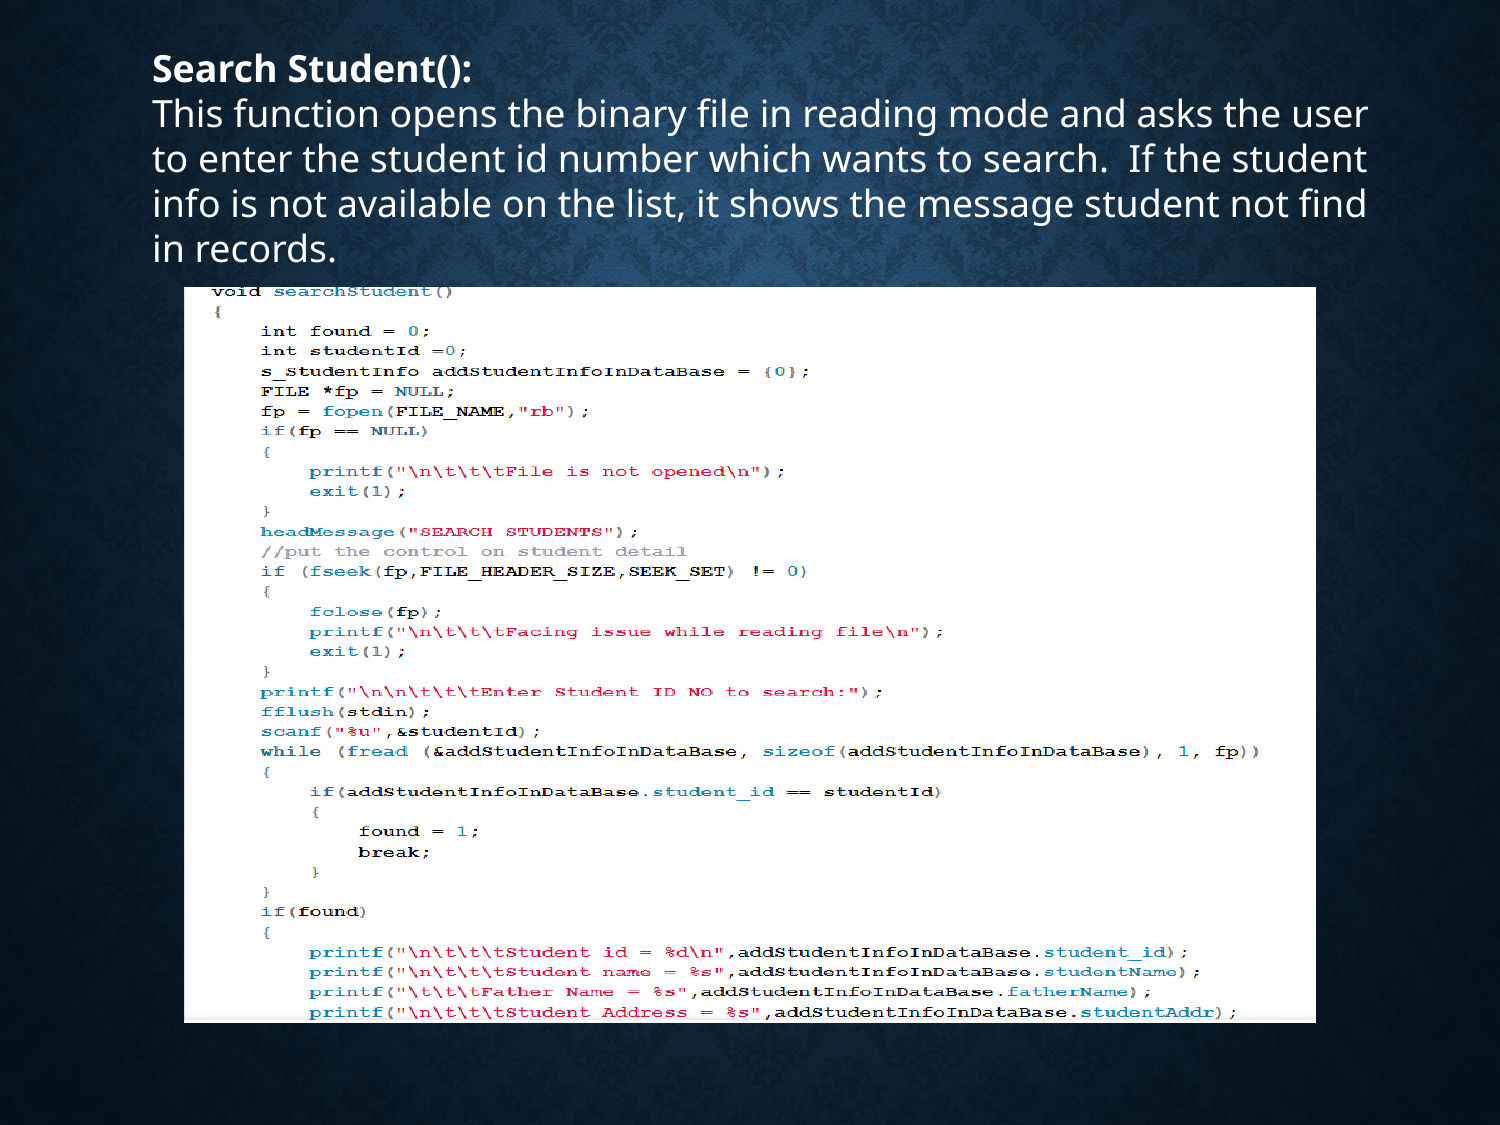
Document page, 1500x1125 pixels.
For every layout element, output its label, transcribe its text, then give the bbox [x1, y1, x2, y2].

text_box Search Student(): This function opens the binary file in reading mode and asks the user to enter the student id number which wants to search. If the student info is not available on the list, it shows the message student not find in records. [137, 37, 1425, 278]
picture [184, 286, 1316, 1024]
